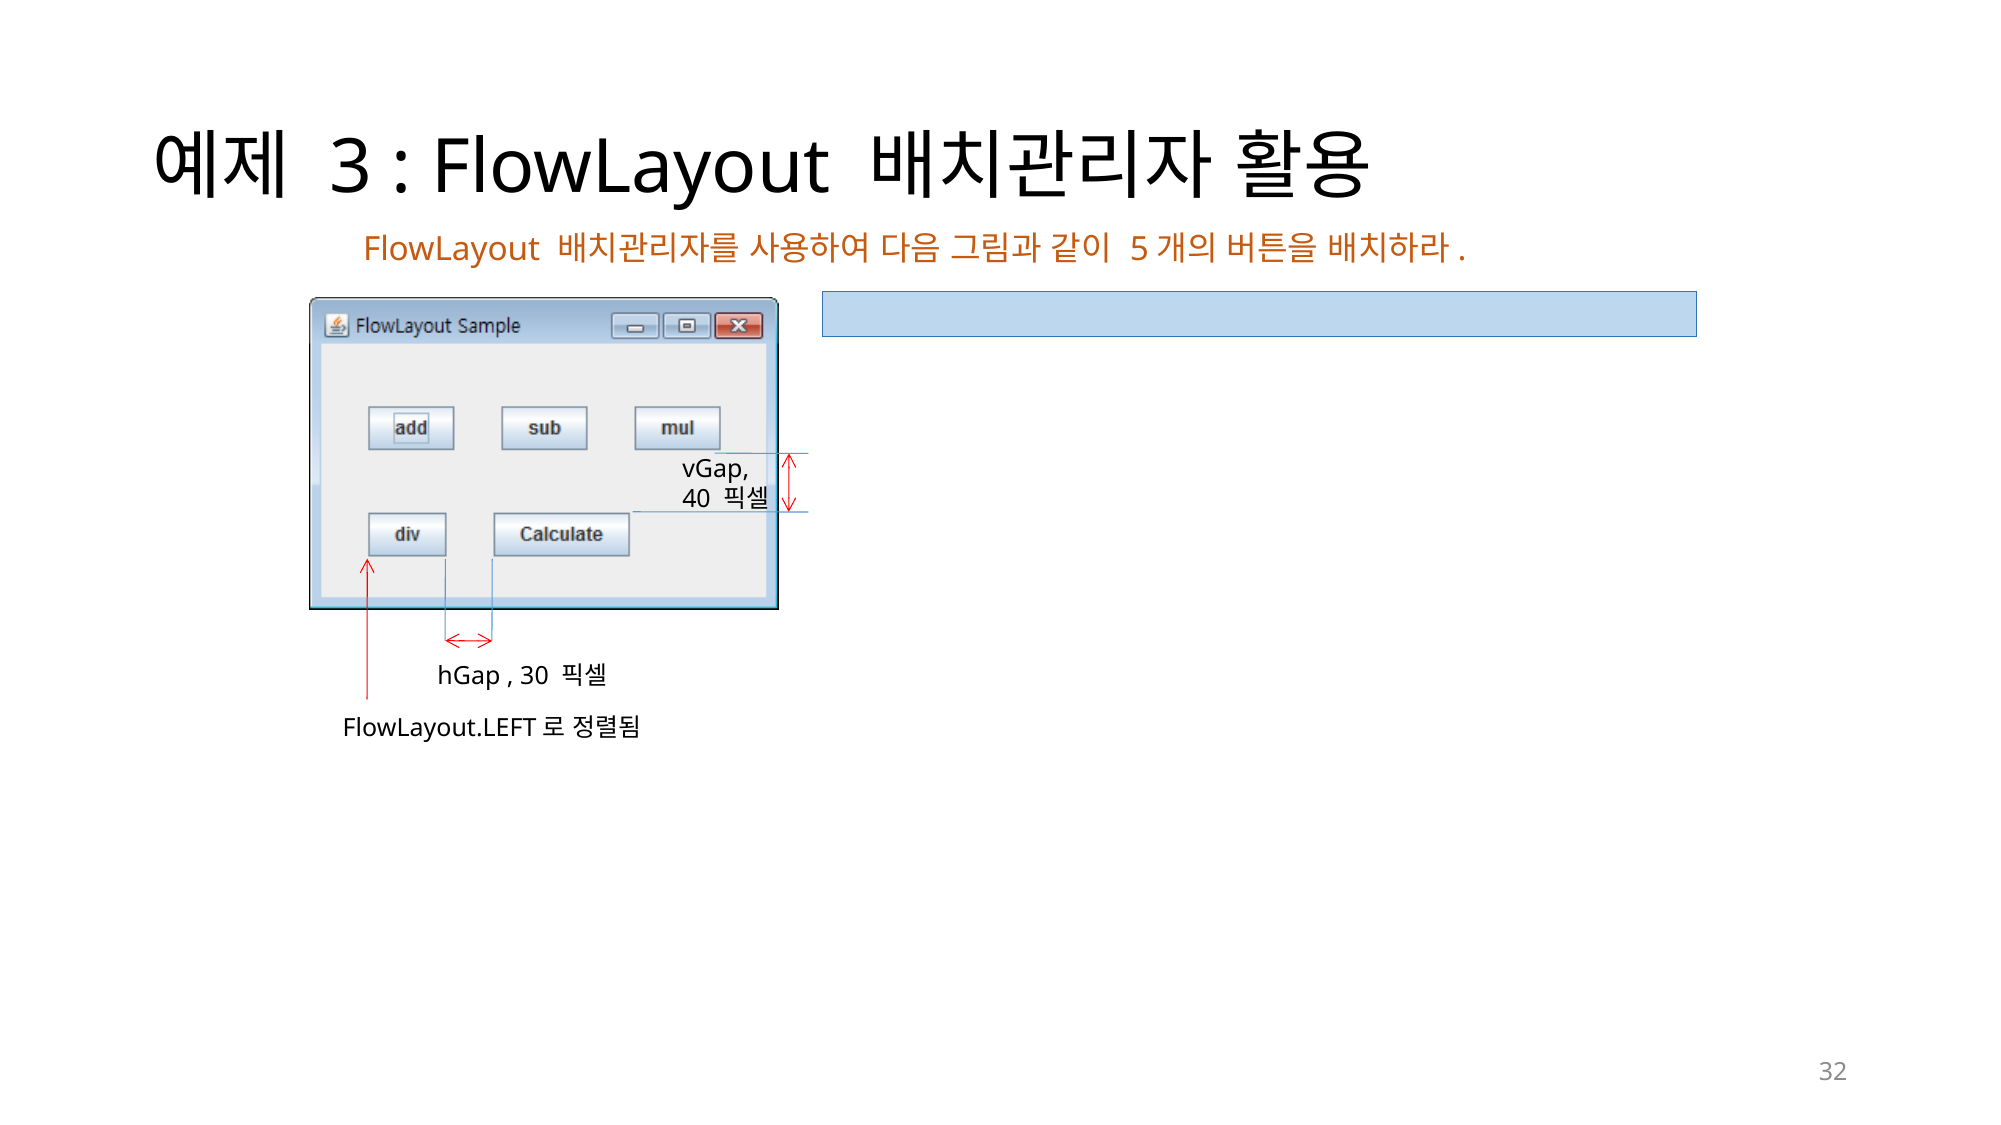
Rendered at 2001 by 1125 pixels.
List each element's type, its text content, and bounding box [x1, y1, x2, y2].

text_box FlowLayout 배치관리자를 사용하여 다음 그림과 같이 5개의 버튼을 배치하라. [348, 219, 1688, 275]
slide_number 32 [1412, 1042, 1863, 1103]
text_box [309, 297, 809, 750]
title 예제 3 : FlowLayout 배치관리자 활용 [137, 59, 1863, 278]
text_box [822, 291, 1697, 337]
